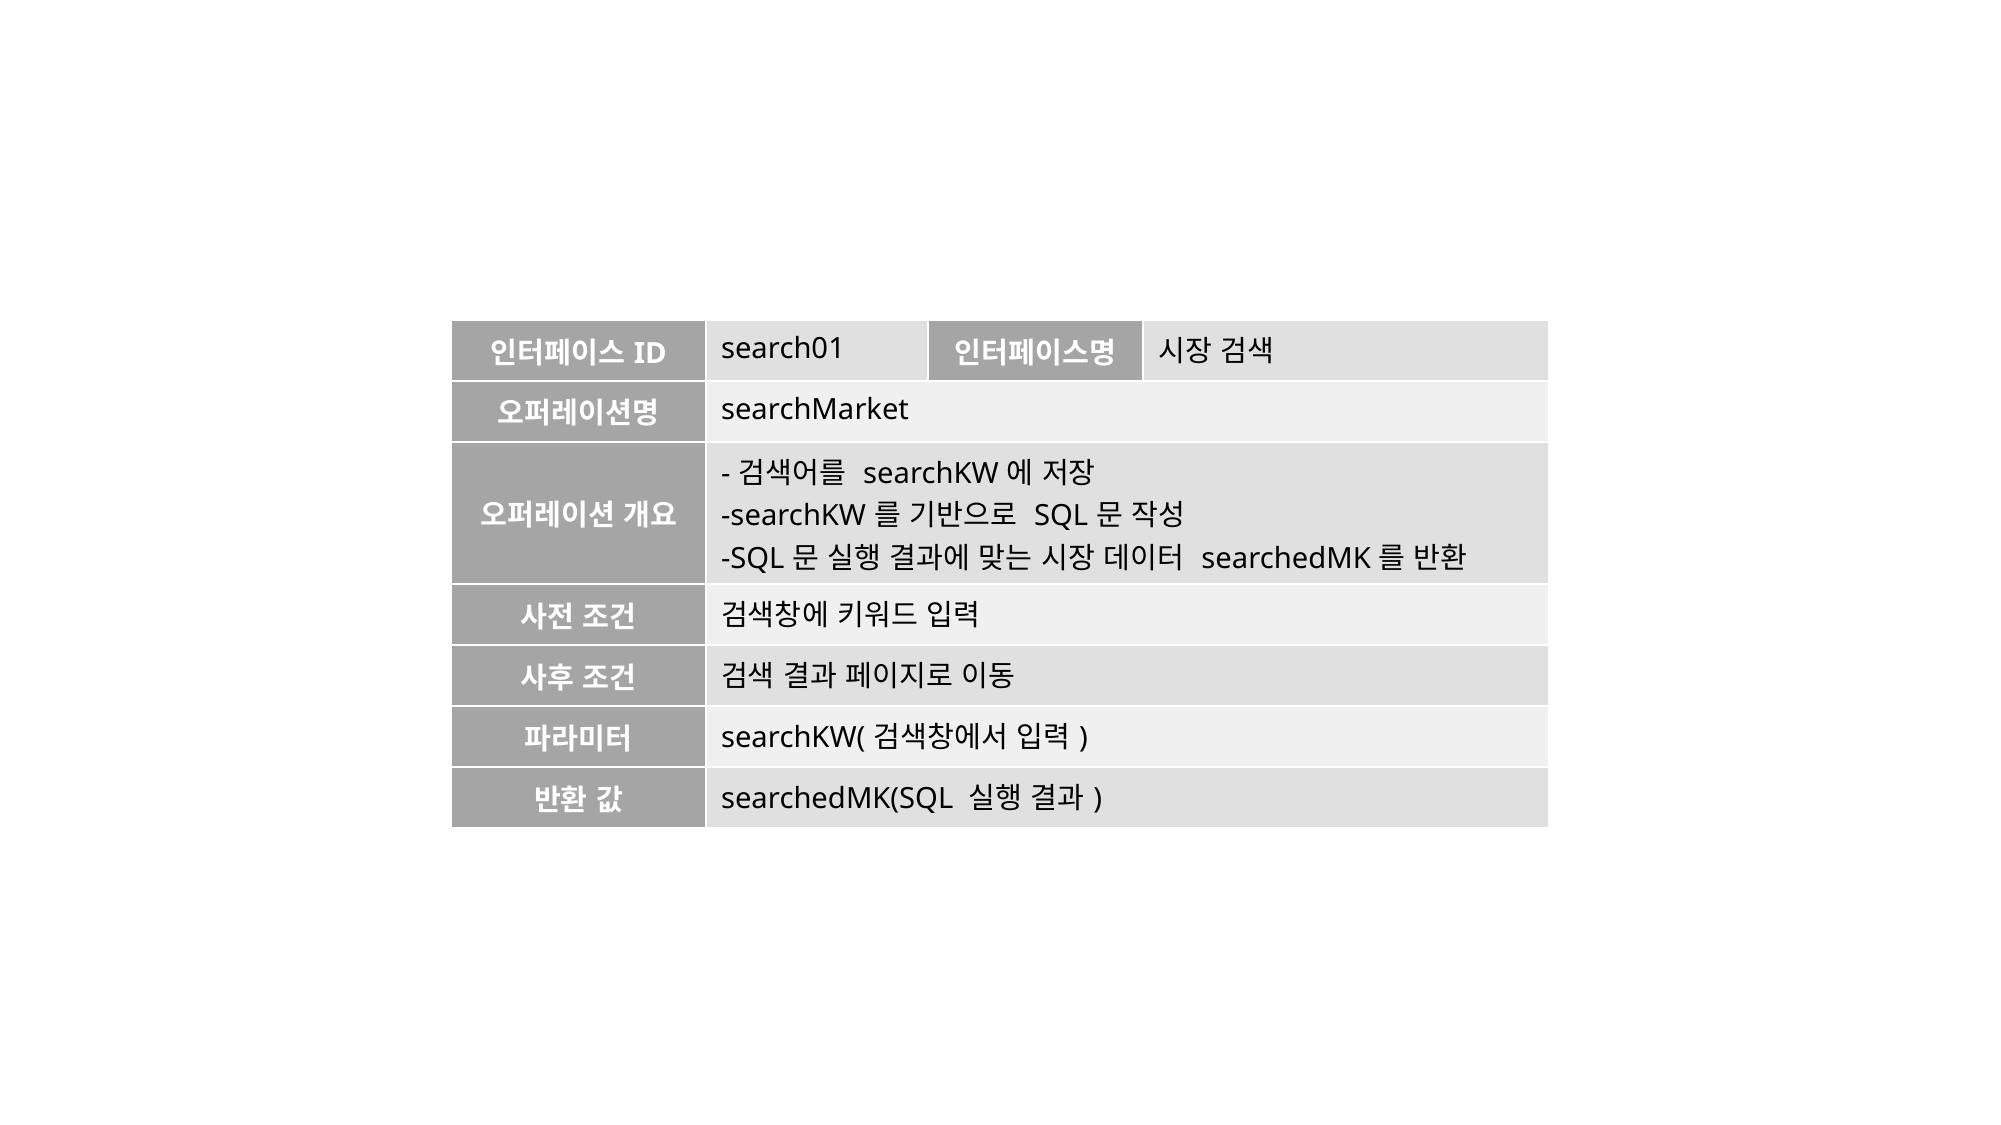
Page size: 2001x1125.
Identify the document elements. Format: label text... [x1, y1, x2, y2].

table_cell searchedMK(SQL 실행 결과) [707, 768, 1548, 827]
table_cell searchKW(검색창에서 입력) [707, 707, 1548, 766]
table_header search01 [707, 321, 927, 380]
table_header 인터페이스명 [929, 321, 1142, 380]
table_cell searchMarket [707, 382, 1548, 441]
table_cell 오퍼레이션명 [452, 382, 705, 441]
table_cell -검색어를 searchKW에 저장 -searchKW를 기반으로 SQL문 작성 -SQL문 실행 결과에 맞는 시장 데이터 searchedMK를 반환 [707, 443, 1548, 583]
table_cell 사후 조건 [452, 646, 705, 705]
table_cell 반환 값 [452, 768, 705, 827]
table_cell 파라미터 [452, 707, 705, 766]
table_cell 오퍼레이션 개요 [452, 443, 705, 583]
table_header 시장 검색 [1144, 321, 1548, 380]
table_cell 사전 조건 [452, 585, 705, 644]
table_cell 검색 결과 페이지로 이동 [707, 646, 1548, 705]
table_cell 검색창에 키워드 입력 [707, 585, 1548, 644]
table_header 인터페이스ID [452, 321, 705, 380]
